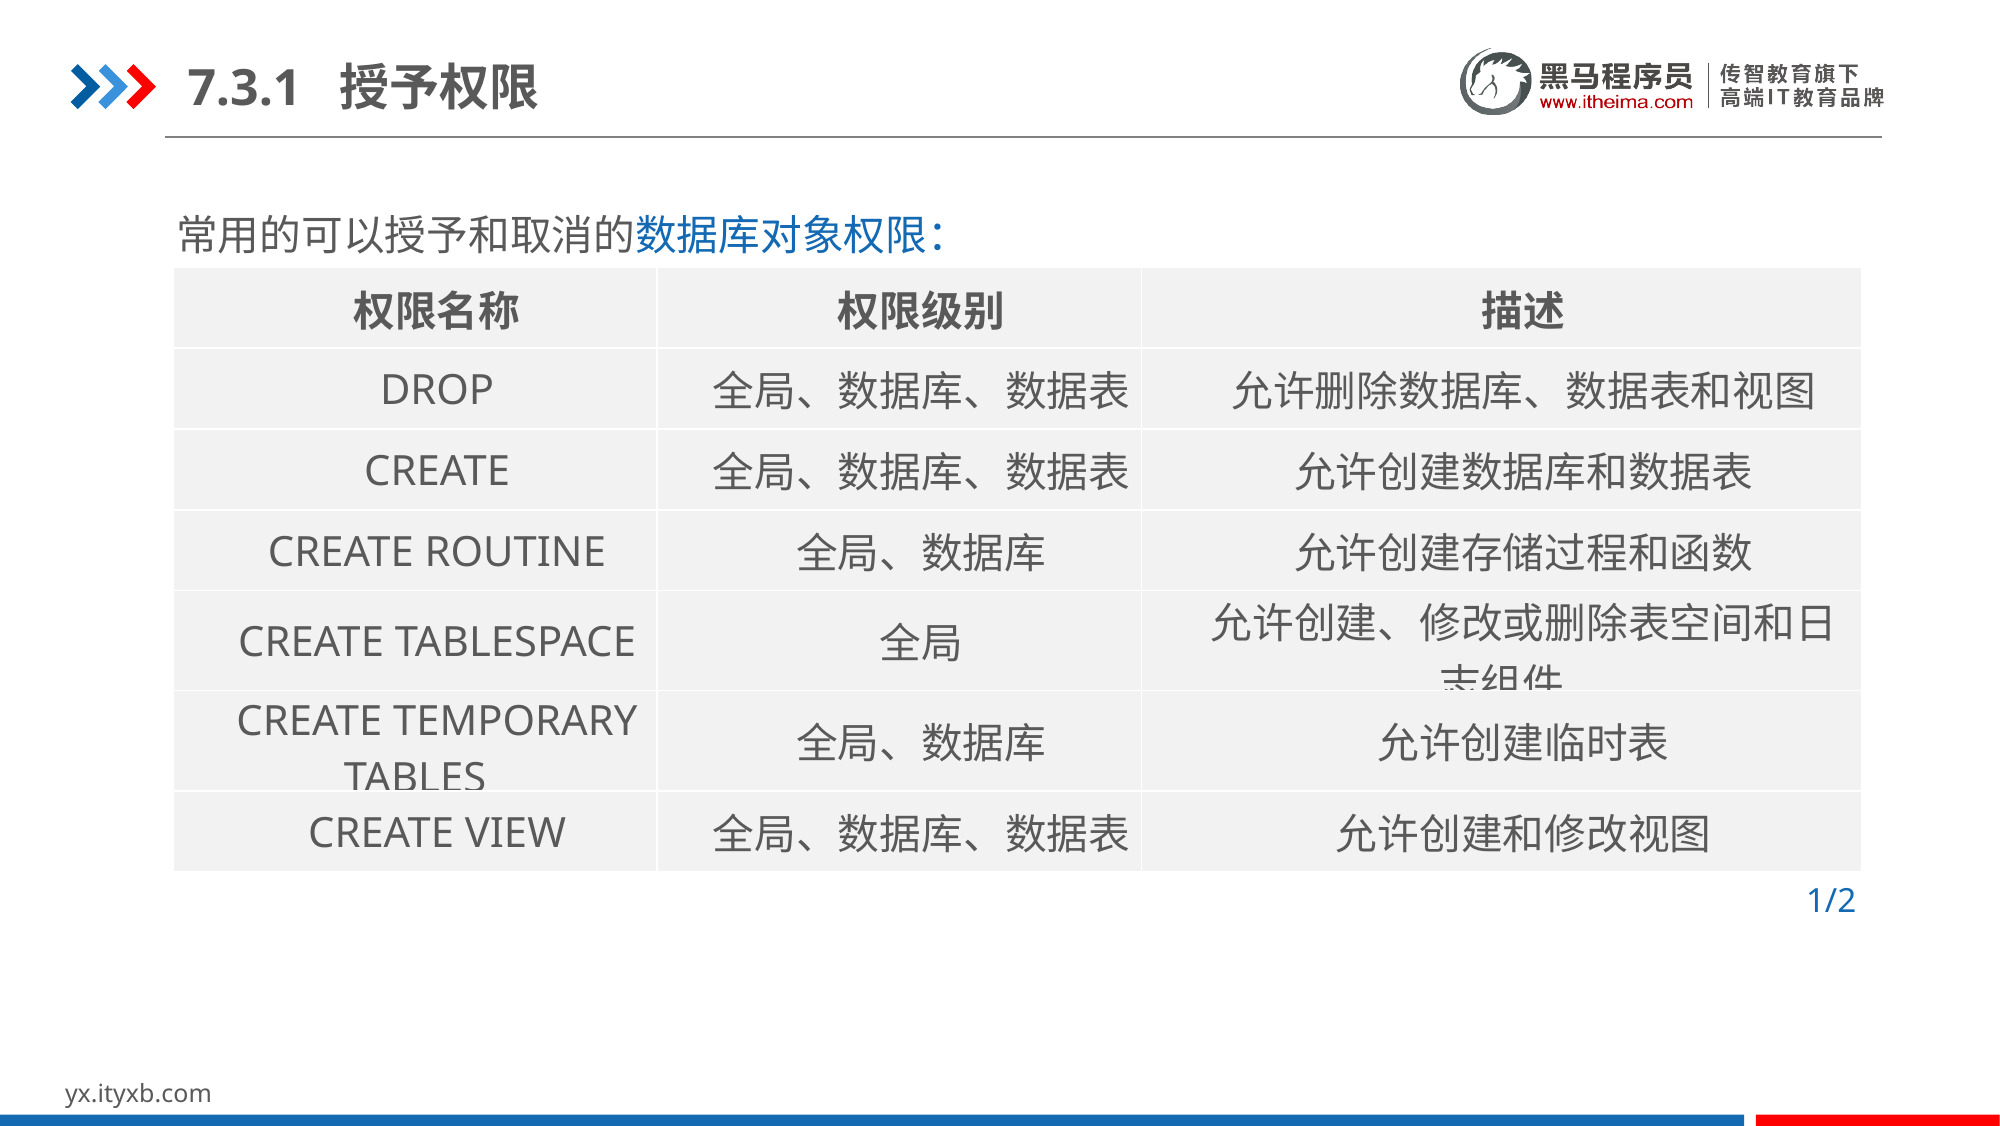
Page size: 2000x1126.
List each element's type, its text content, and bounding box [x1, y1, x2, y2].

table_header 权限名称 [174, 268, 656, 347]
table_cell 允许删除数据库、数据表和视图 [1142, 349, 1861, 428]
table_cell 全局、数据库 [658, 511, 1141, 590]
table_cell 允许创建数据库和数据表 [1142, 430, 1861, 509]
table_cell 全局、数据库、数据表 [658, 430, 1141, 509]
text_box 7.3.1 授予权限 [187, 43, 1047, 127]
table_cell DROP [174, 349, 656, 428]
table_cell 全局、数据库 [658, 691, 1141, 790]
table_cell CREATE TABLESPACE [174, 591, 656, 690]
table_cell CREATE TEMPORARY TABLES [174, 691, 656, 790]
table_header 权限级别 [658, 268, 1141, 347]
table_cell 允许创建、修改或删除表空间和日志组件 [1142, 591, 1861, 690]
table_cell CREATE ROUTINE [174, 511, 656, 590]
table_header 描述 [1142, 268, 1861, 347]
table_cell CREATE [174, 430, 656, 509]
table_cell 全局 [658, 591, 1141, 690]
table_cell 全局、数据库、数据表 [658, 792, 1141, 871]
text_box 1/2 [1791, 872, 1886, 927]
table_cell CREATE VIEW [174, 792, 656, 871]
picture [1460, 48, 1887, 115]
text_box 常用的可以授予和取消的数据库对象权限： [161, 176, 1922, 267]
table_cell 允许创建和修改视图 [1142, 792, 1861, 871]
table_cell 允许创建存储过程和函数 [1142, 511, 1861, 590]
table_cell 允许创建临时表 [1142, 691, 1861, 790]
table_cell 全局、数据库、数据表 [658, 349, 1141, 428]
